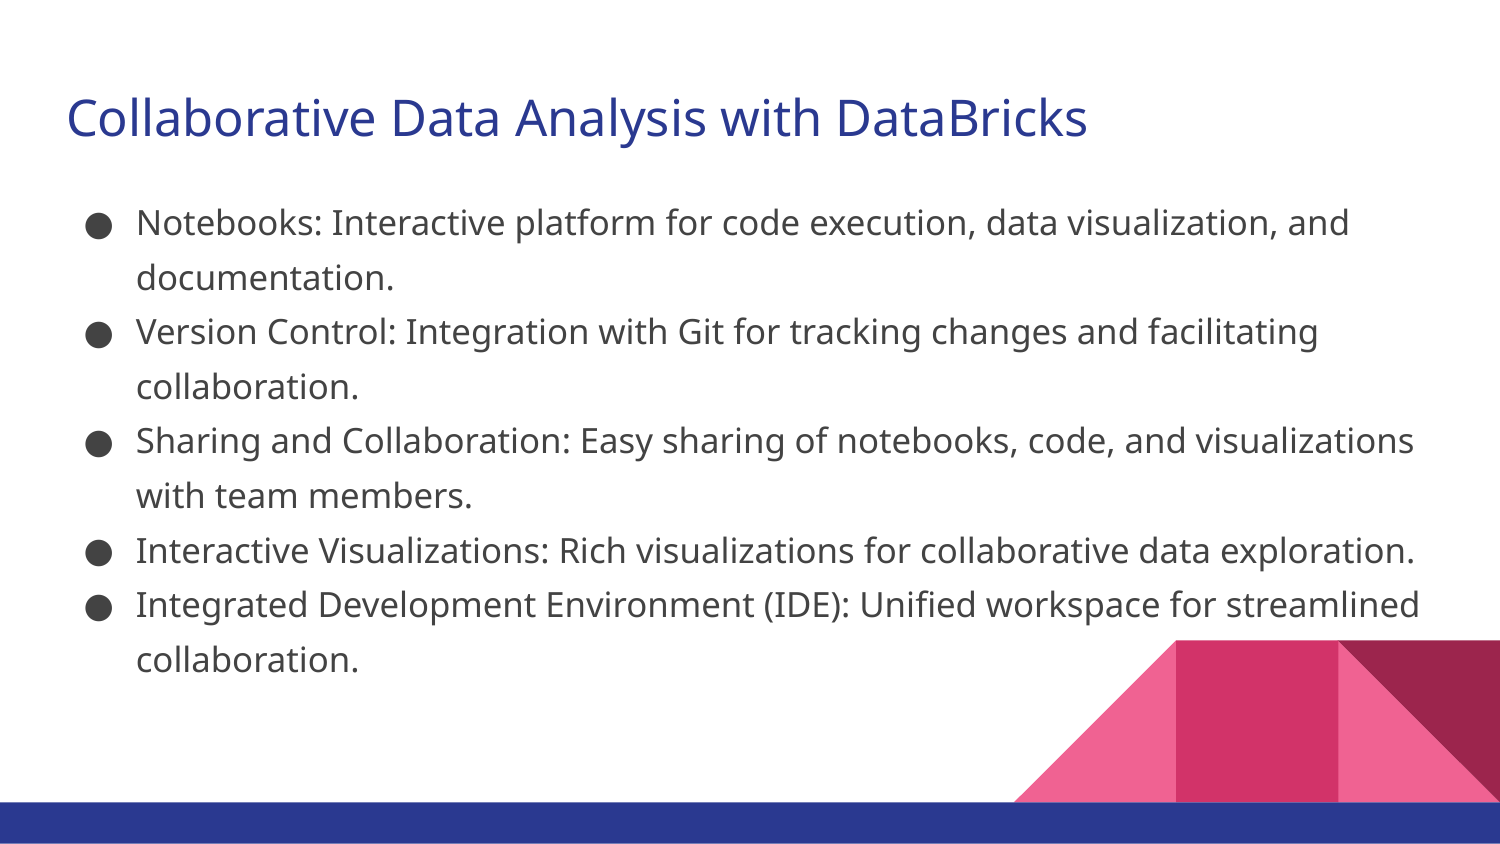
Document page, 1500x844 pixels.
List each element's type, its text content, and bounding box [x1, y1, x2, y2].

title Collaborative Data Analysis with DataBricks [51, 67, 1449, 167]
list Notebooks: Interactive platform for code execution, data visualization, and documentation. Version Control: Integration with Git for tracking changes and facilitating collaboration. Sharing and Collaboration: Easy sharing of notebooks, code, and visualizations with team members. Interactive Visualizations: Rich visualizations for collaborative data exploration. Integrated Development Environment (IDE): Unified workspace for streamlined collaboration. [51, 175, 1449, 724]
